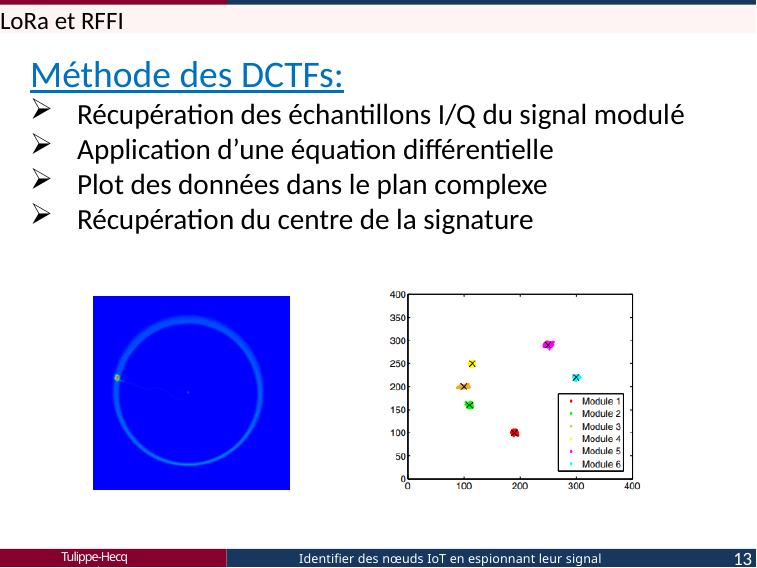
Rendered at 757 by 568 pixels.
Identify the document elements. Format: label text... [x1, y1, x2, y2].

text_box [0, 548, 757, 568]
picture [92, 296, 290, 490]
picture [383, 284, 647, 496]
text_box Méthode des DCTFs: Récupération des échantillons I/Q du signal modulé Application d’une équation différentielle Plot des données dans le plan complexe Récupération du centre de la signature [15, 42, 741, 288]
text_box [0, 2, 757, 34]
